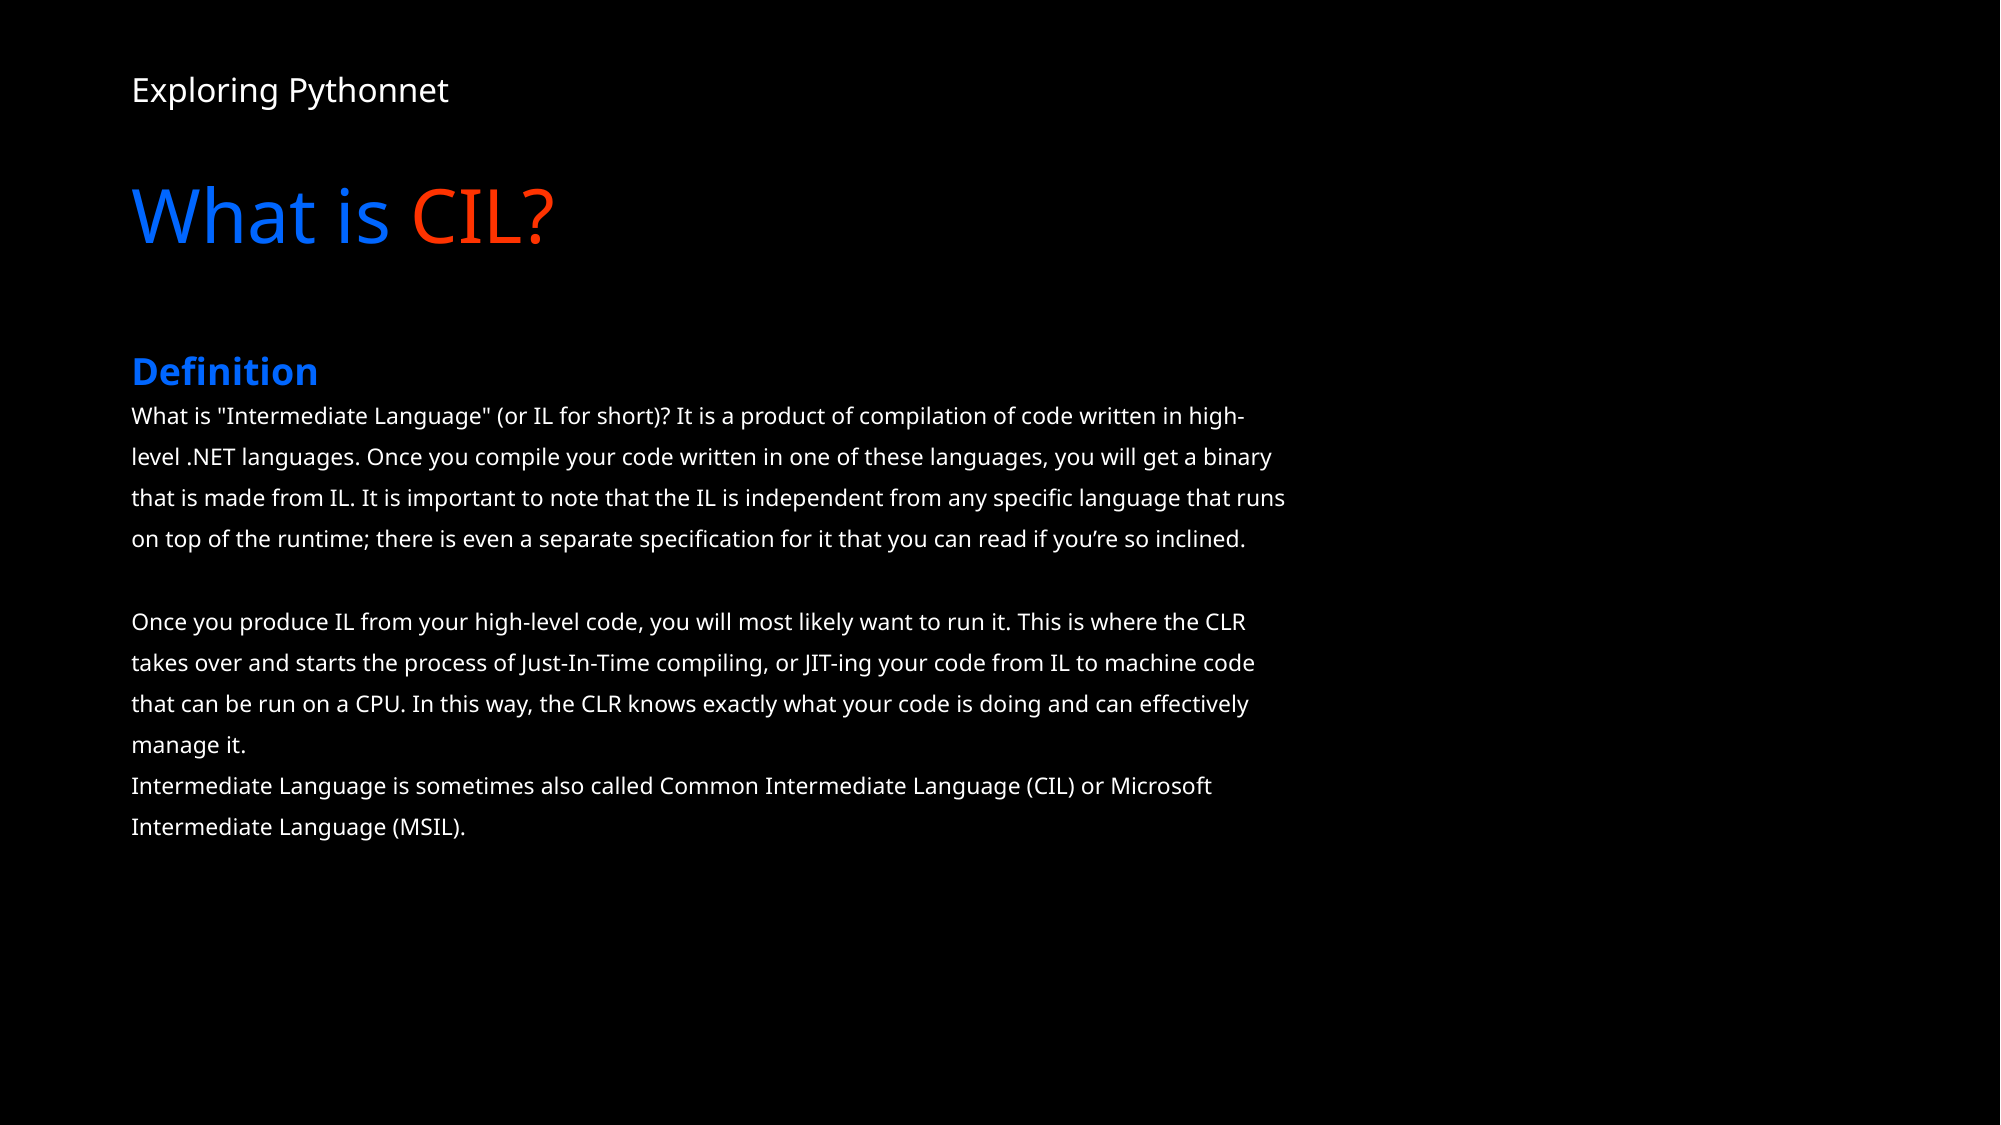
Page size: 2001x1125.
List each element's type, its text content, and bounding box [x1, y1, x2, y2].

text_box Exploring Pythonnet [116, 60, 636, 123]
title What is CIL? [116, 151, 1617, 288]
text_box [116, 317, 1305, 808]
